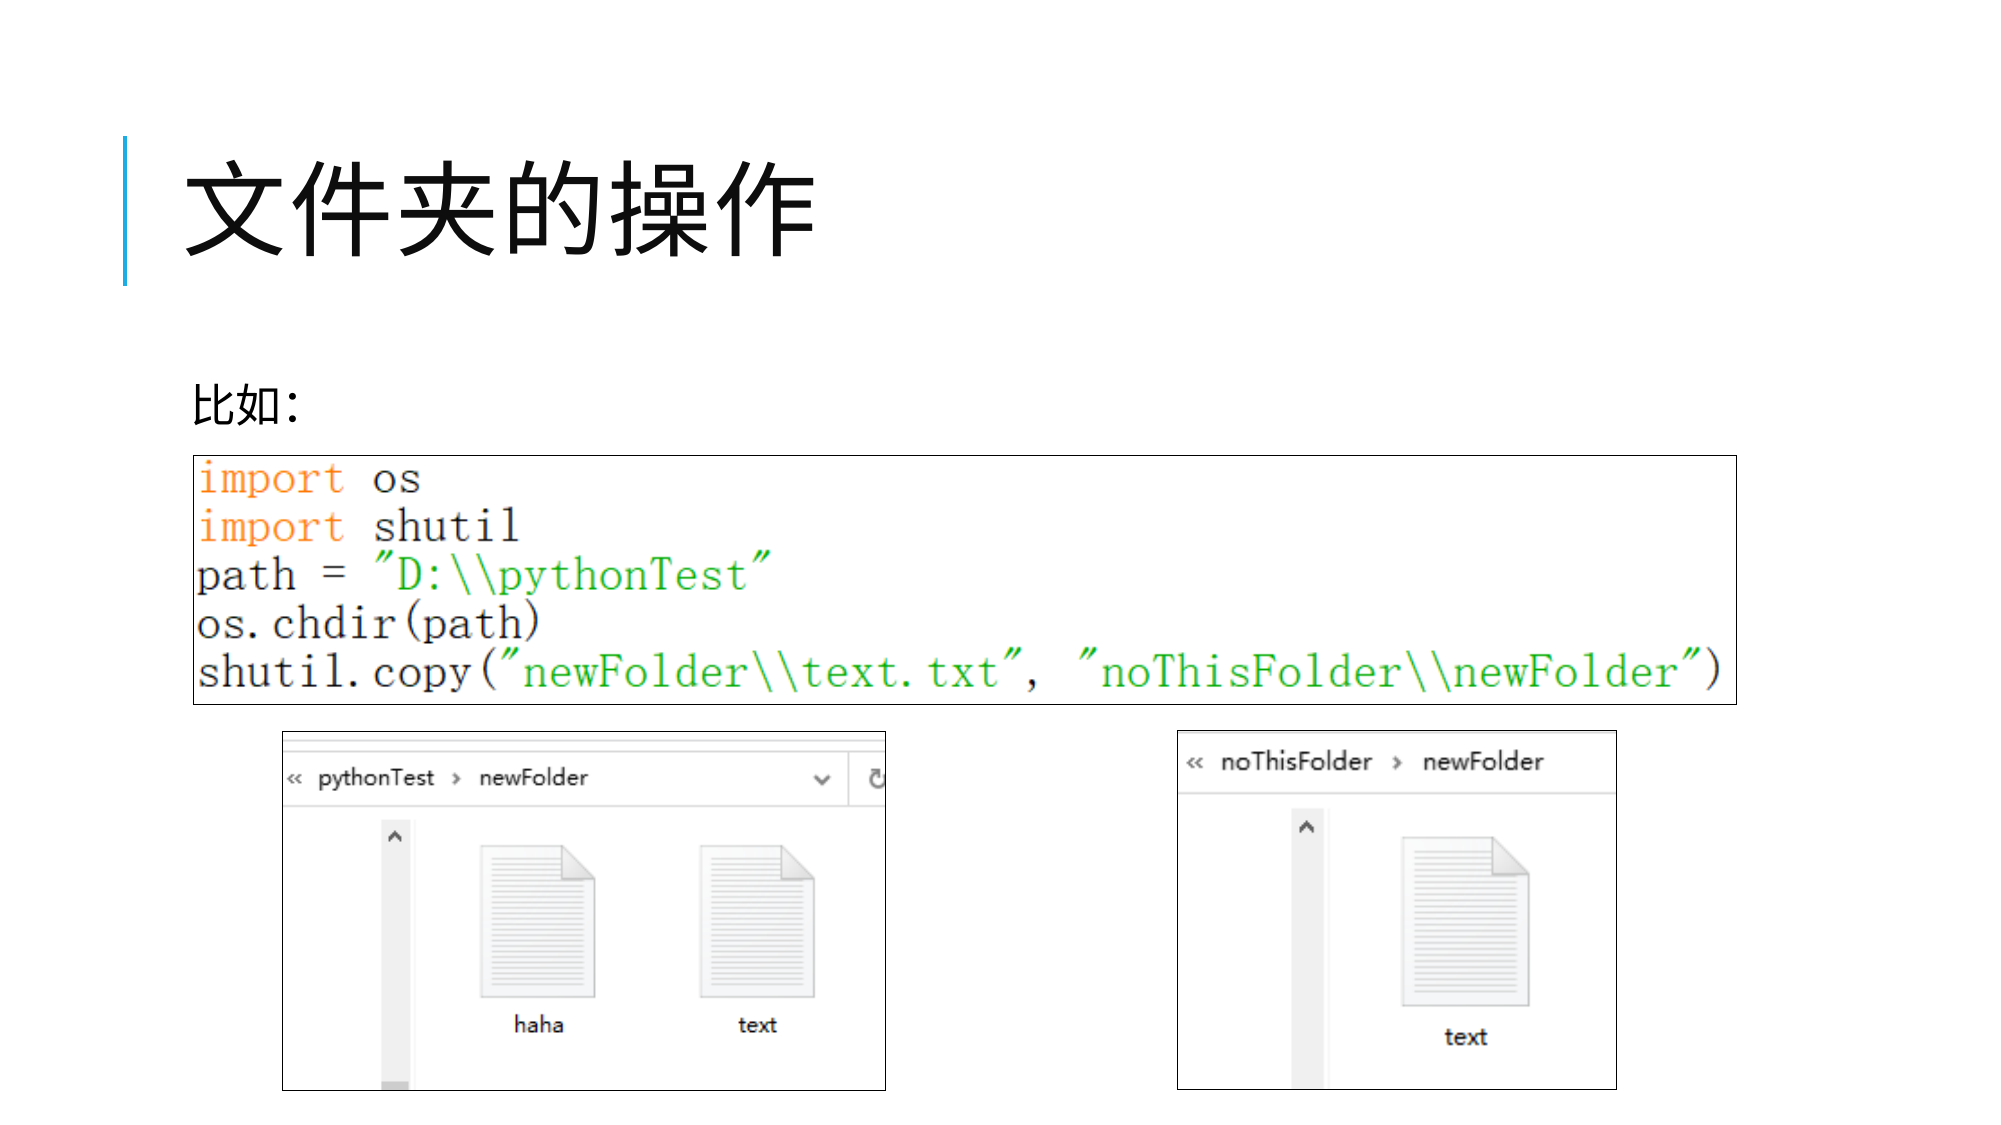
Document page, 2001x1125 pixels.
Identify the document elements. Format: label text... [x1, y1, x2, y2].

picture [193, 455, 1738, 706]
picture [1176, 730, 1617, 1090]
list 比如： [168, 375, 1763, 1035]
picture [282, 731, 887, 1091]
title 文件夹的操作 [168, 96, 1763, 342]
